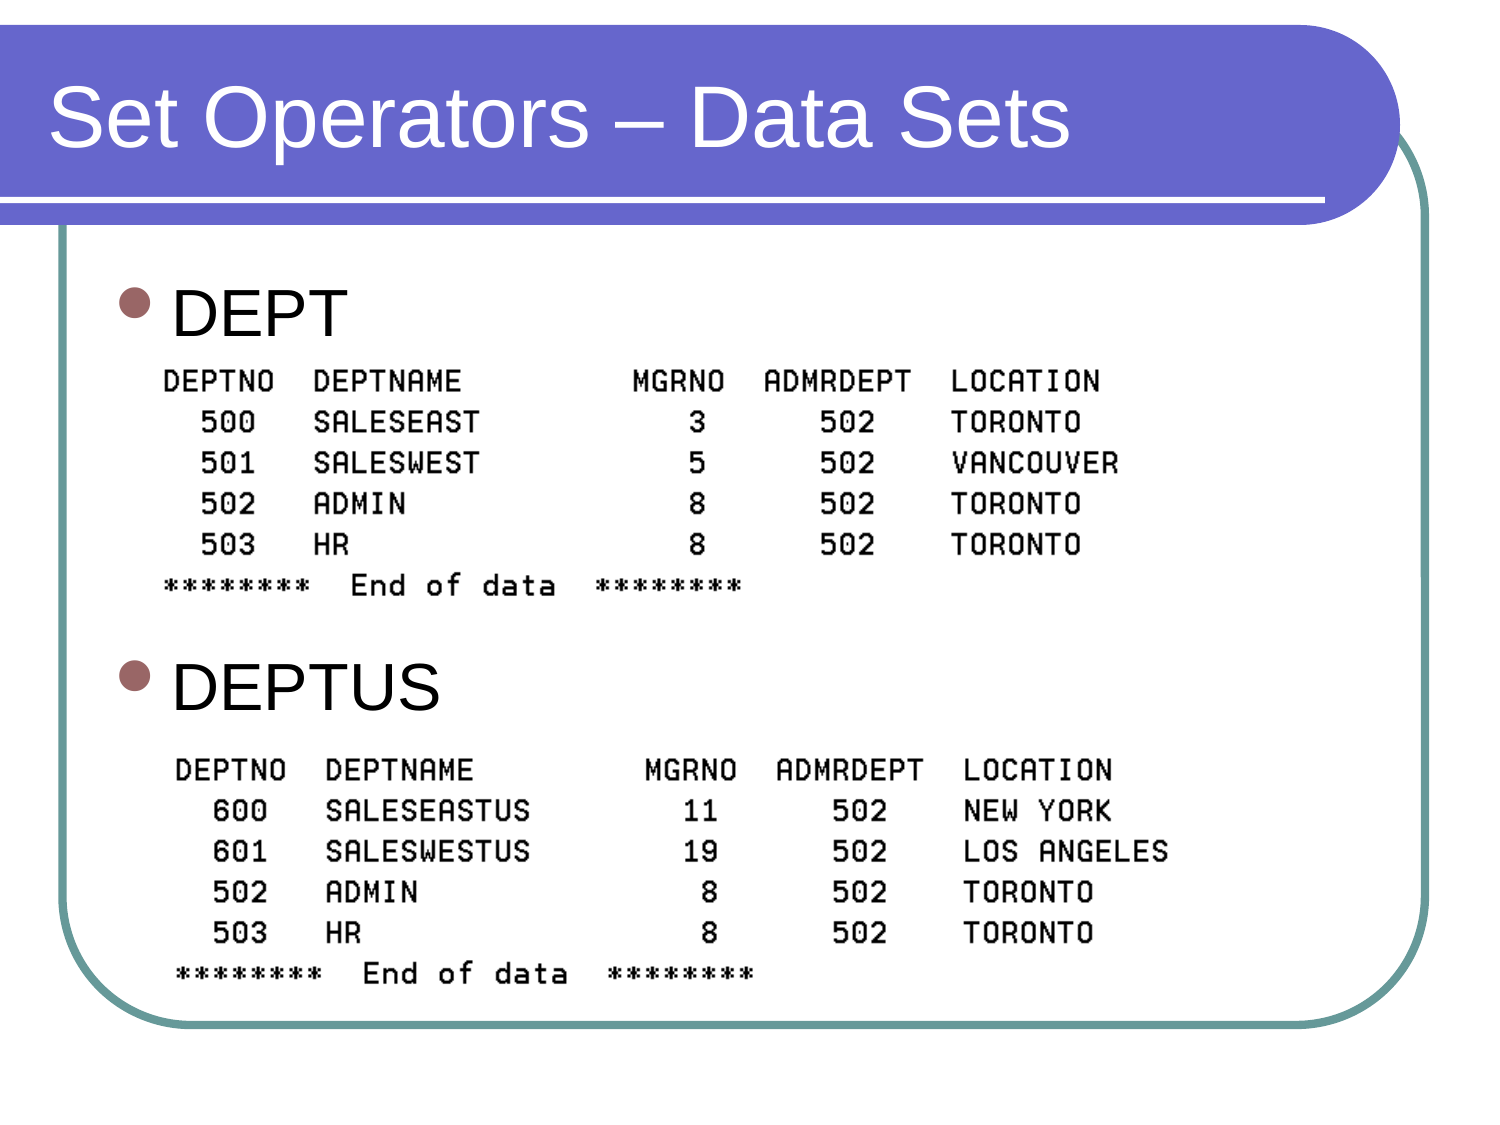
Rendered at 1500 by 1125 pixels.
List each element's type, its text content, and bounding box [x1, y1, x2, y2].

list DEPT DEPTUS [99, 262, 1400, 988]
picture [174, 750, 1169, 996]
picture [162, 362, 1120, 607]
title Set Operators – Data Sets [32, 37, 1347, 188]
